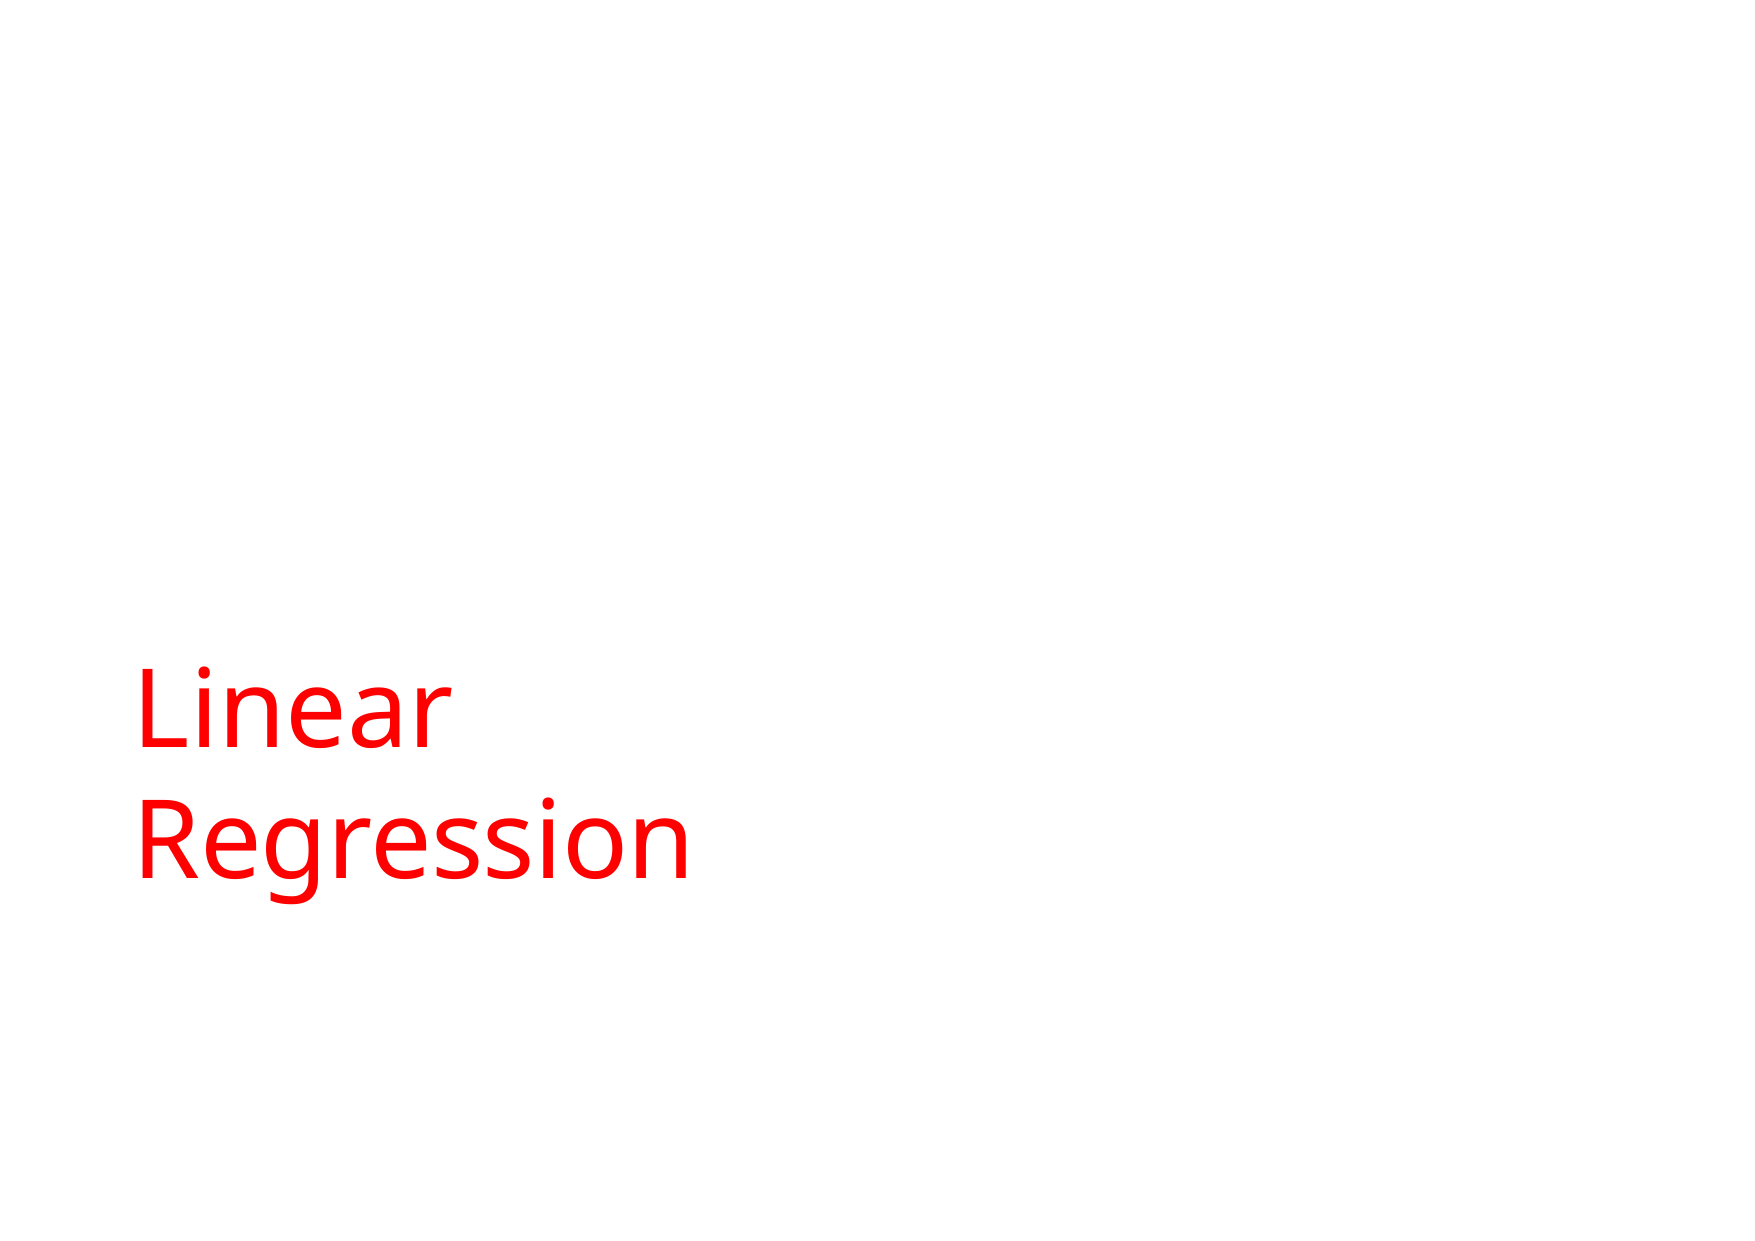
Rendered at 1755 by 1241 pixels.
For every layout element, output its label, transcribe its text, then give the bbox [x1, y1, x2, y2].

text_box Linear Regression [130, 635, 905, 901]
